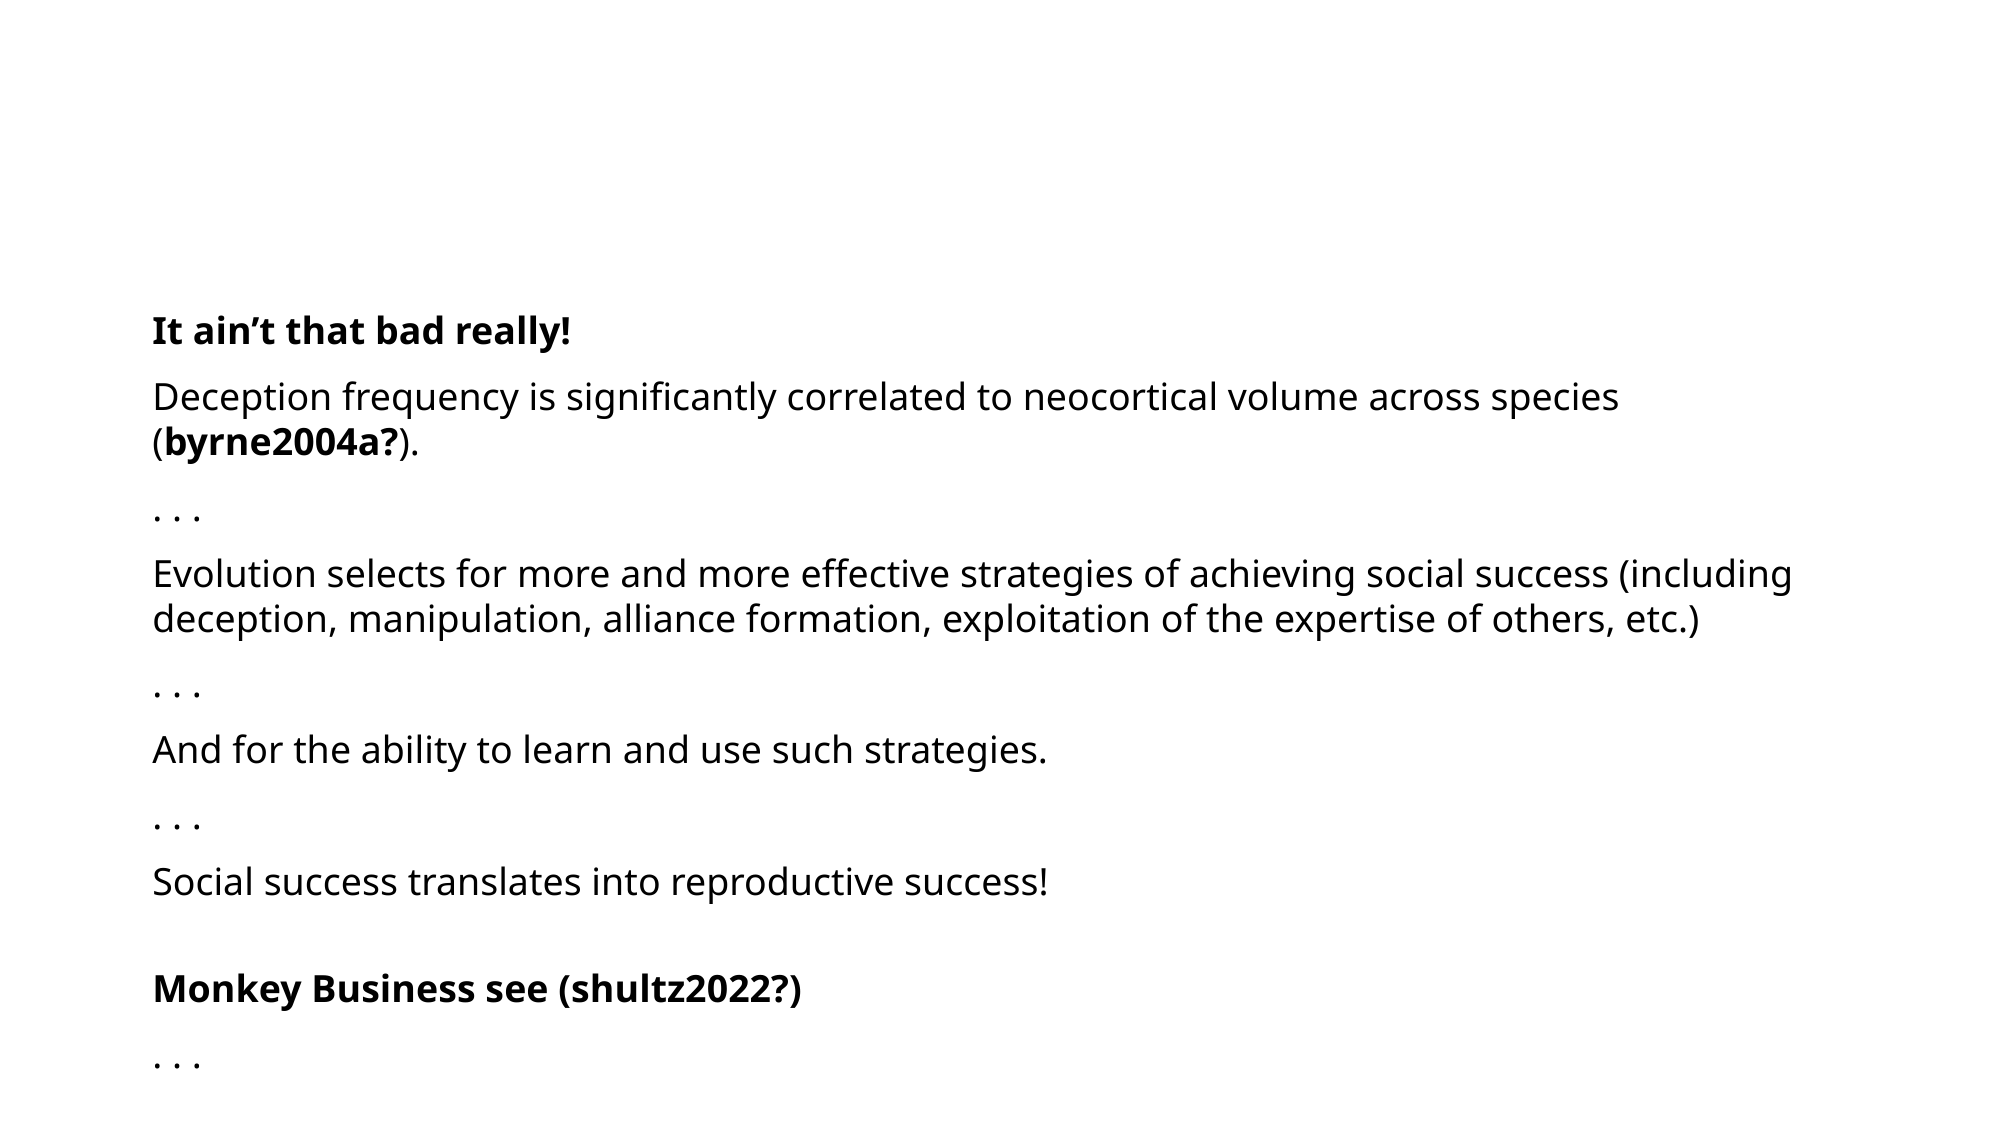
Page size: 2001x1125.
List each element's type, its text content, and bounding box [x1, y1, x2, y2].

list It ain’t that bad really! Deception frequency is significantly correlated to neocortical volume across species (byrne2004a?). . . . Evolution selects for more and more effective strategies of achieving social success (including deception, manipulation, alliance formation, exploitation of the expertise of others, etc.) . . . And for the ability to learn and use such strategies. . . . Social success translates into reproductive success! Monkey Business see (shultz2022?) . . . Observations of non-human behaviour of the type led scientists to suggest a positive relationship between brain size and social group size. . . . A bigger brain seems to be found in more complex social environments. But bigger brains are costly. . . . There has to be a benefit to carrying around this big brain. The dynamic social environment see (whiten2018?) . . . The social world is very complex and the characters in this social world are difficult to predict. . . . We usually operate within a status hierarchy which predetermines our opportunities. Think of our cheeky little monkey. What did he want? Access to food Access to shelter Access to mates Safety and Security of self and offspring Navigating the hierarchy successfully requires cooperation and competition. The Machiavellian Intelligence Hypothesis ((byrne2018?)) The Machiavellian Intelligence Hypothesis posits that social demands have driven the evolution of the cognitive facilities humans employ to navigate their social domain. ‘Machiavellian’ strategies, such as deception, interpersonal manipulation, cooperation, and alliance formation allow individuals to achieve higher social and reproductive success. . . . Maybe it would help to be a bit more “Machiavellian”? But how can we possibly measure ‘Lie Frequency’? [137, 299, 1863, 1014]
